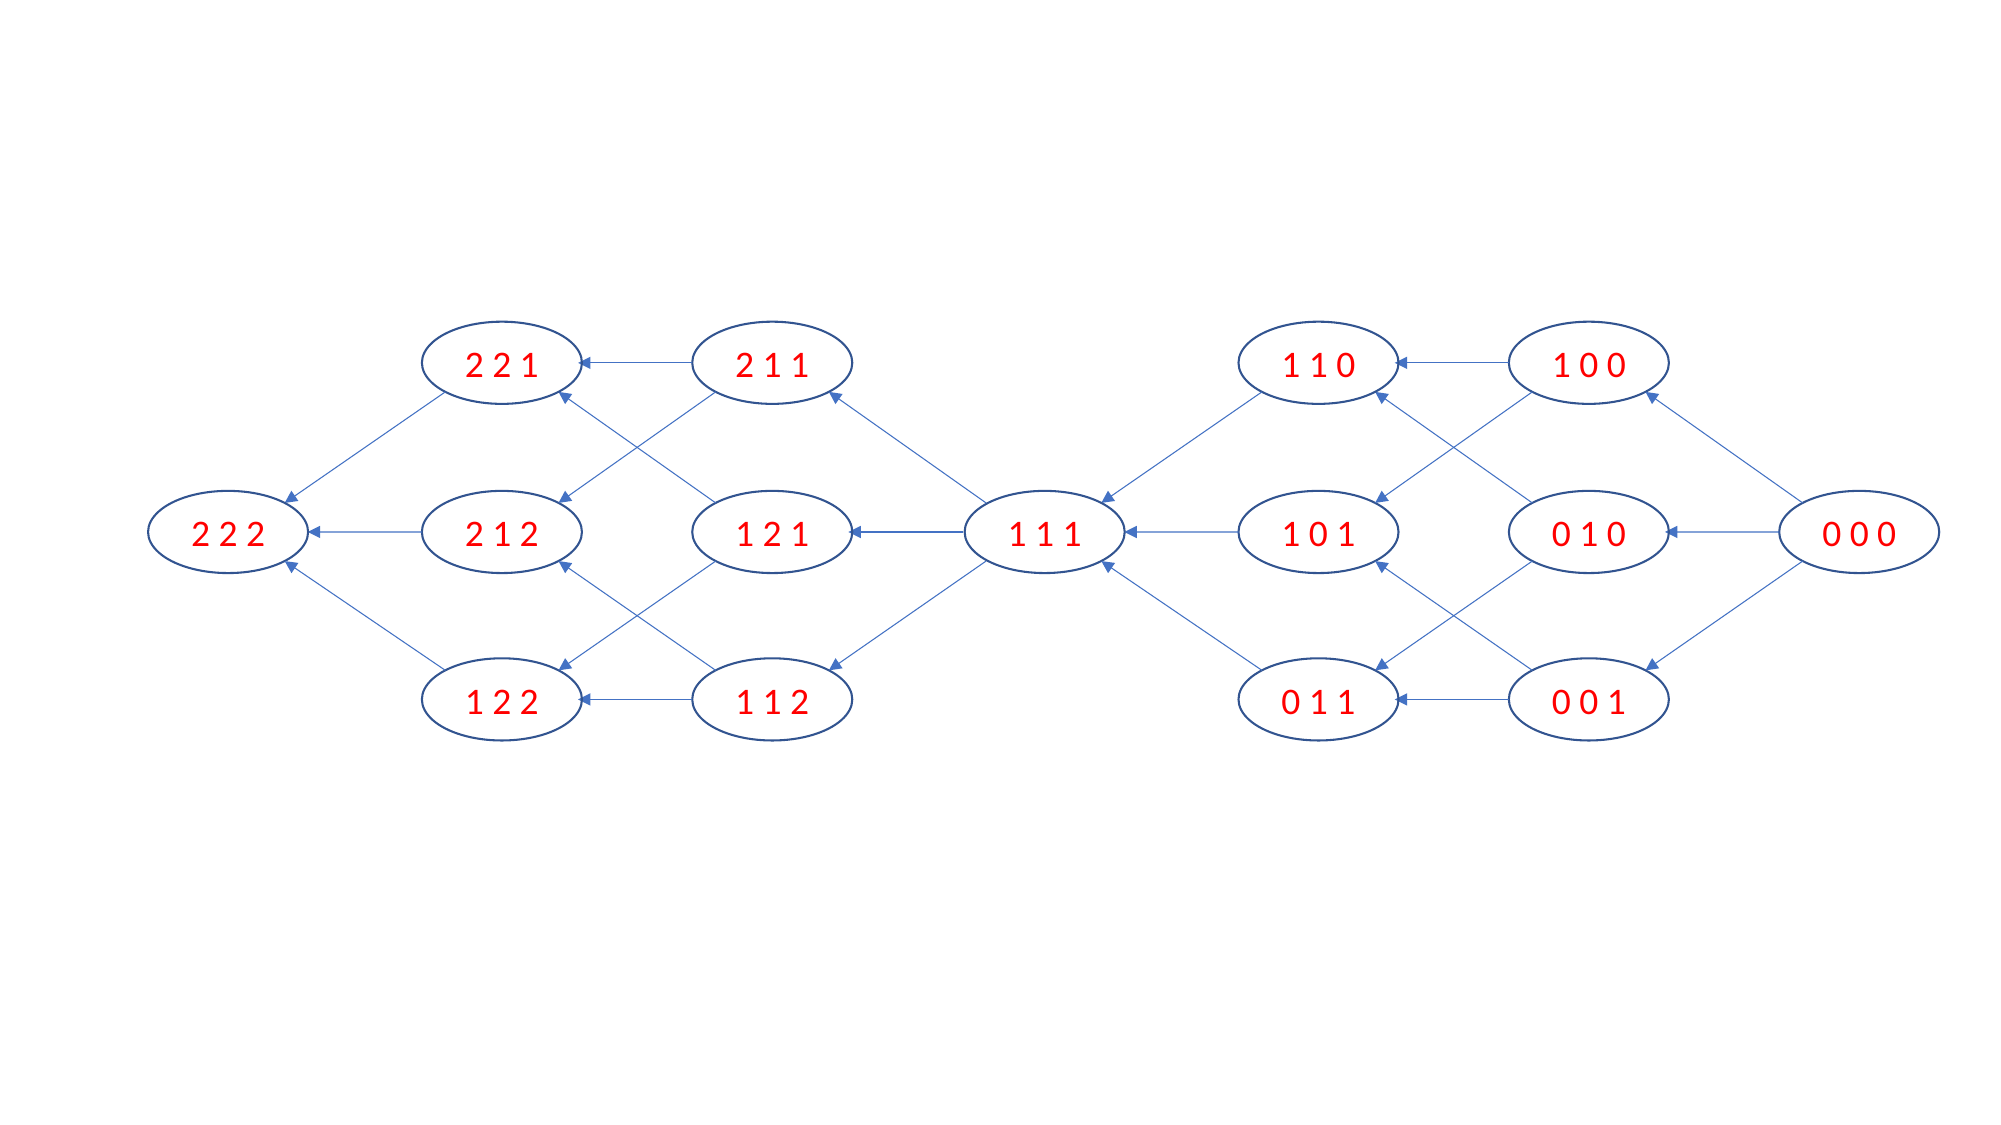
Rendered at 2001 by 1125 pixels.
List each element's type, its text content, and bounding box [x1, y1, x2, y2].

text_box 0 0 1 [1507, 657, 1670, 742]
text_box 2 2 2 [147, 489, 310, 575]
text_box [1645, 391, 1803, 503]
text_box 1 0 0 [1507, 320, 1670, 405]
text_box 1 1 0 [1237, 320, 1400, 405]
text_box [828, 561, 987, 671]
text_box 0 1 0 [1507, 489, 1670, 575]
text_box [828, 391, 987, 503]
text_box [1375, 391, 1533, 503]
text_box 1 2 1 [691, 489, 854, 575]
text_box 1 1 2 [691, 657, 854, 742]
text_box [1375, 561, 1533, 671]
text_box 1 2 2 [420, 657, 583, 742]
text_box 0 1 1 [1237, 657, 1400, 742]
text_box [1101, 561, 1262, 671]
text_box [284, 391, 446, 503]
text_box 2 2 1 [420, 320, 583, 405]
text_box 2 1 2 [420, 489, 583, 575]
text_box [1101, 391, 1262, 503]
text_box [558, 391, 716, 503]
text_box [284, 561, 446, 671]
text_box 1 1 1 [963, 489, 1126, 575]
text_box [1645, 561, 1803, 671]
text_box 1 0 1 [1237, 489, 1400, 575]
text_box 2 1 1 [691, 320, 854, 405]
text_box 0 0 0 [1778, 489, 1941, 575]
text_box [558, 561, 716, 671]
